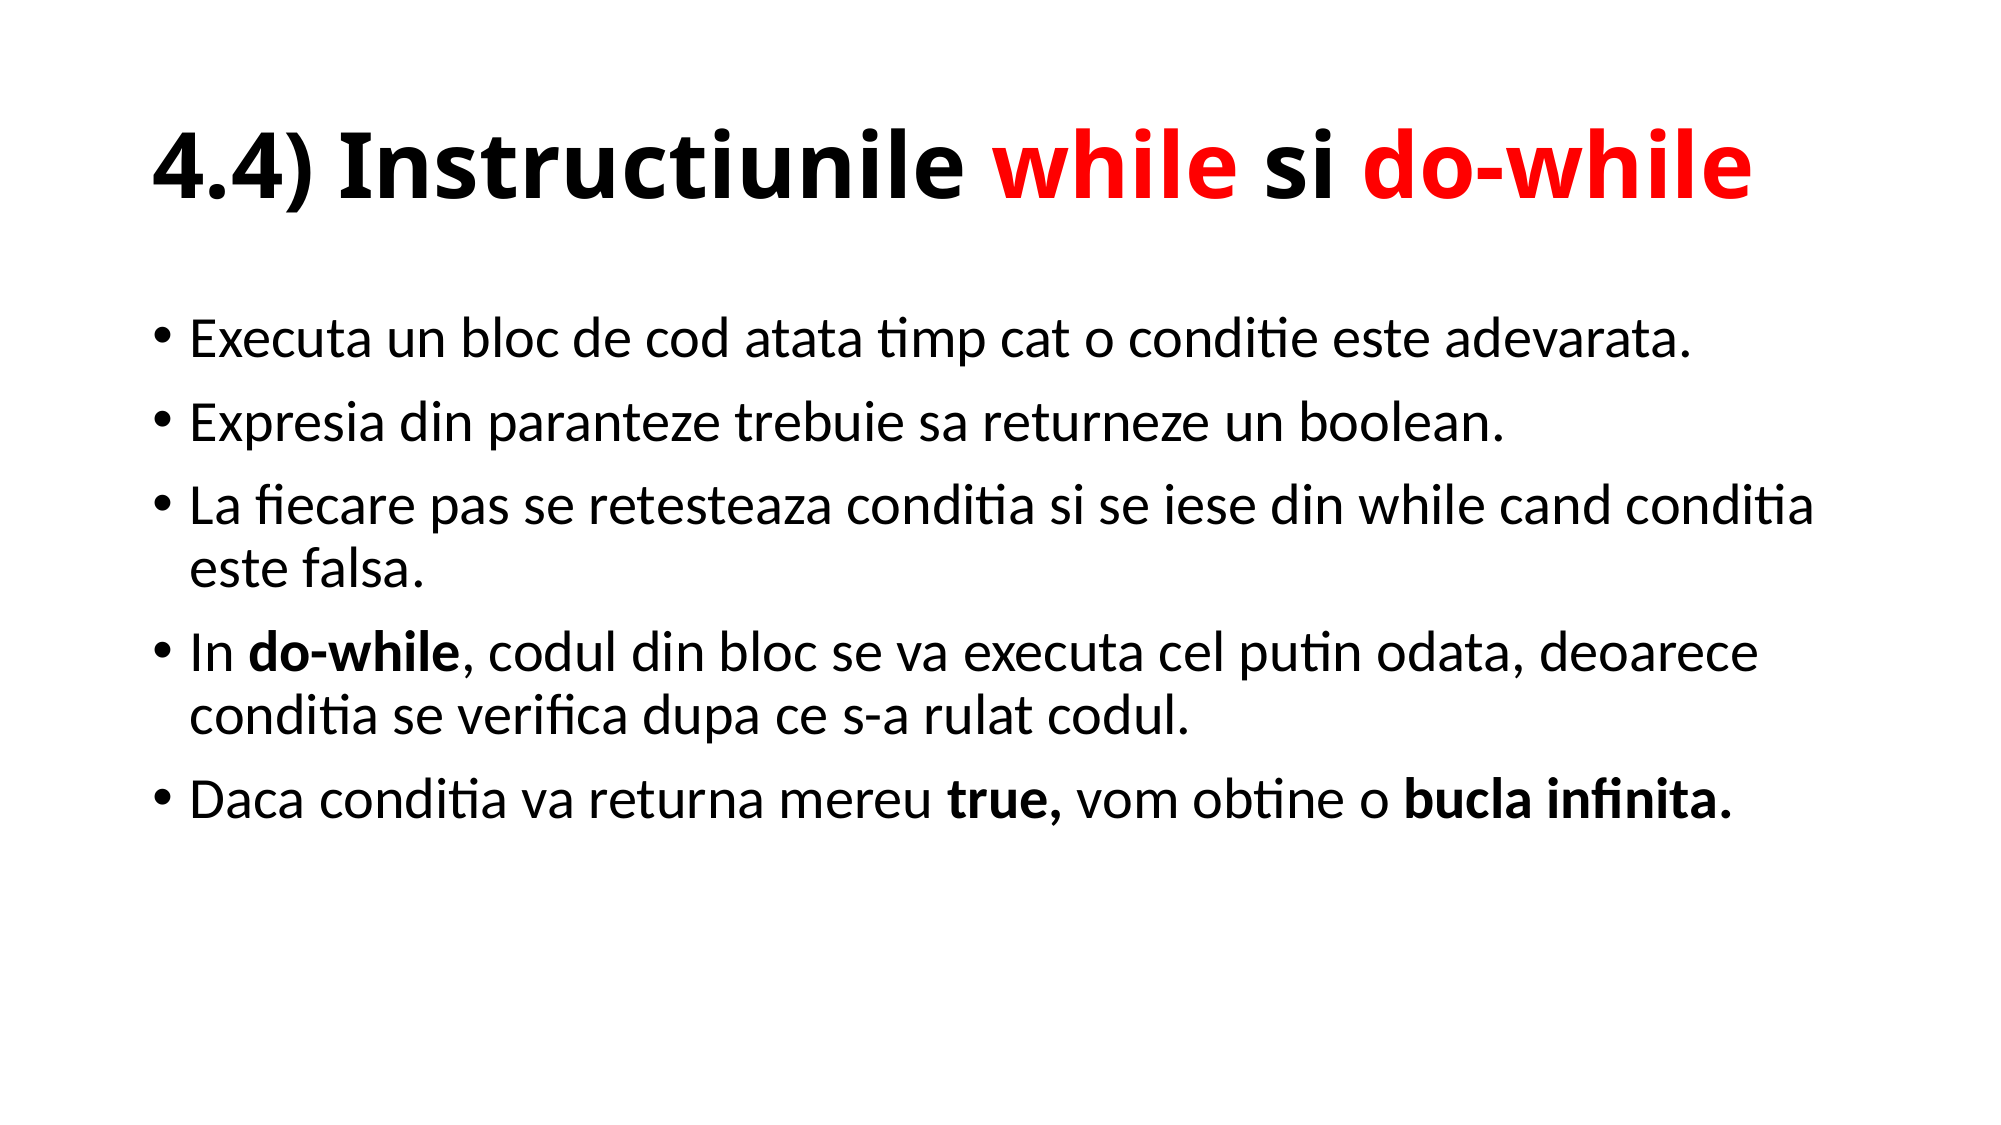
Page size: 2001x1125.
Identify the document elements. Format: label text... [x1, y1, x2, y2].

title 4.4) Instructiunile while si do-while [137, 59, 1863, 278]
list Executa un bloc de cod atata timp cat o conditie este adevarata. Expresia din paranteze trebuie sa returneze un boolean. La fiecare pas se retesteaza conditia si se iese din while cand conditia este falsa. In do-while, codul din bloc se va executa cel putin odata, deoarece conditia se verifica dupa ce s-a rulat codul. Daca conditia va returna mereu true, vom obtine o bucla infinita. [137, 299, 1863, 1014]
